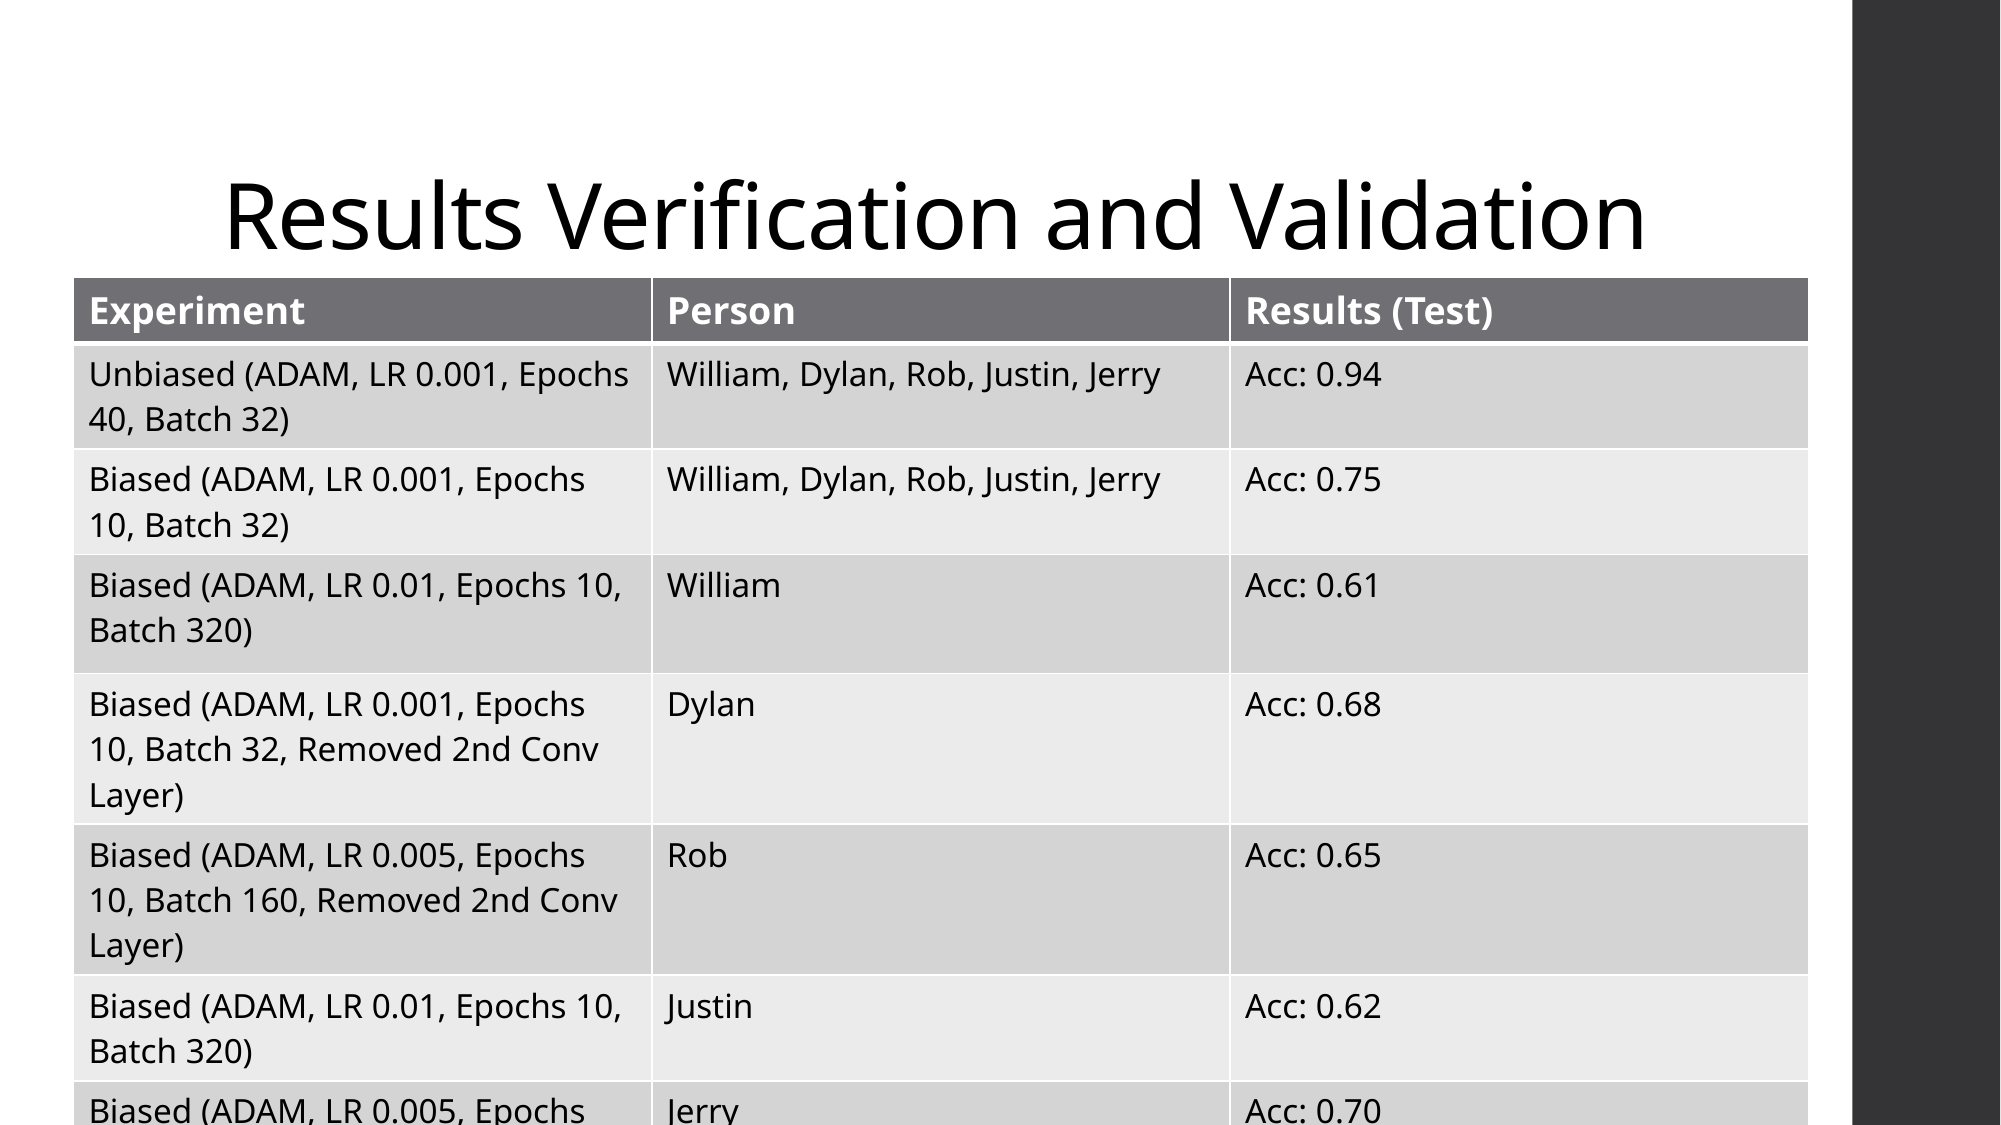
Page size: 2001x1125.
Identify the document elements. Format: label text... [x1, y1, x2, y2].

table_cell Biased (ADAM, LR 0.01, Epochs 10, Batch 320) [74, 555, 651, 673]
table_cell Biased (ADAM, LR 0.01, Epochs 10, Batch 320) [74, 976, 651, 1080]
table_cell Acc: 0.70 [1231, 1082, 1808, 1125]
title Results Verification and Validation [206, 60, 1797, 276]
table_cell Acc: 0.62 [1231, 976, 1808, 1080]
table_header Person [653, 278, 1229, 341]
table_cell Dylan [653, 674, 1229, 823]
table_cell Biased (ADAM, LR 0.001, Epochs 10, Batch 32) [74, 450, 651, 554]
table_cell Unbiased (ADAM, LR 0.001, Epochs 40, Batch 32) [74, 346, 651, 448]
table_cell Biased (ADAM, LR 0.005, Epochs 10, Batch 160) [74, 1082, 651, 1125]
table_cell Biased (ADAM, LR 0.005, Epochs 10, Batch 160, Removed 2nd Conv Layer) [74, 825, 651, 974]
table_cell Acc: 0.68 [1231, 674, 1808, 823]
table_header Results (Test) [1231, 278, 1808, 341]
table_cell Acc: 0.94 [1231, 346, 1808, 448]
table_cell Biased (ADAM, LR 0.001, Epochs 10, Batch 32, Removed 2nd Conv Layer) [74, 674, 651, 823]
table_cell William [653, 555, 1229, 673]
table_cell Acc: 0.61 [1231, 555, 1808, 673]
table_cell Justin [653, 976, 1229, 1080]
table_cell Acc: 0.75 [1231, 450, 1808, 554]
table_header Experiment [74, 278, 651, 341]
table_cell Jerry [653, 1082, 1229, 1125]
table_cell Acc: 0.65 [1231, 825, 1808, 974]
table_cell William, Dylan, Rob, Justin, Jerry [653, 346, 1229, 448]
table_cell Rob [653, 825, 1229, 974]
table_cell William, Dylan, Rob, Justin, Jerry [653, 450, 1229, 554]
